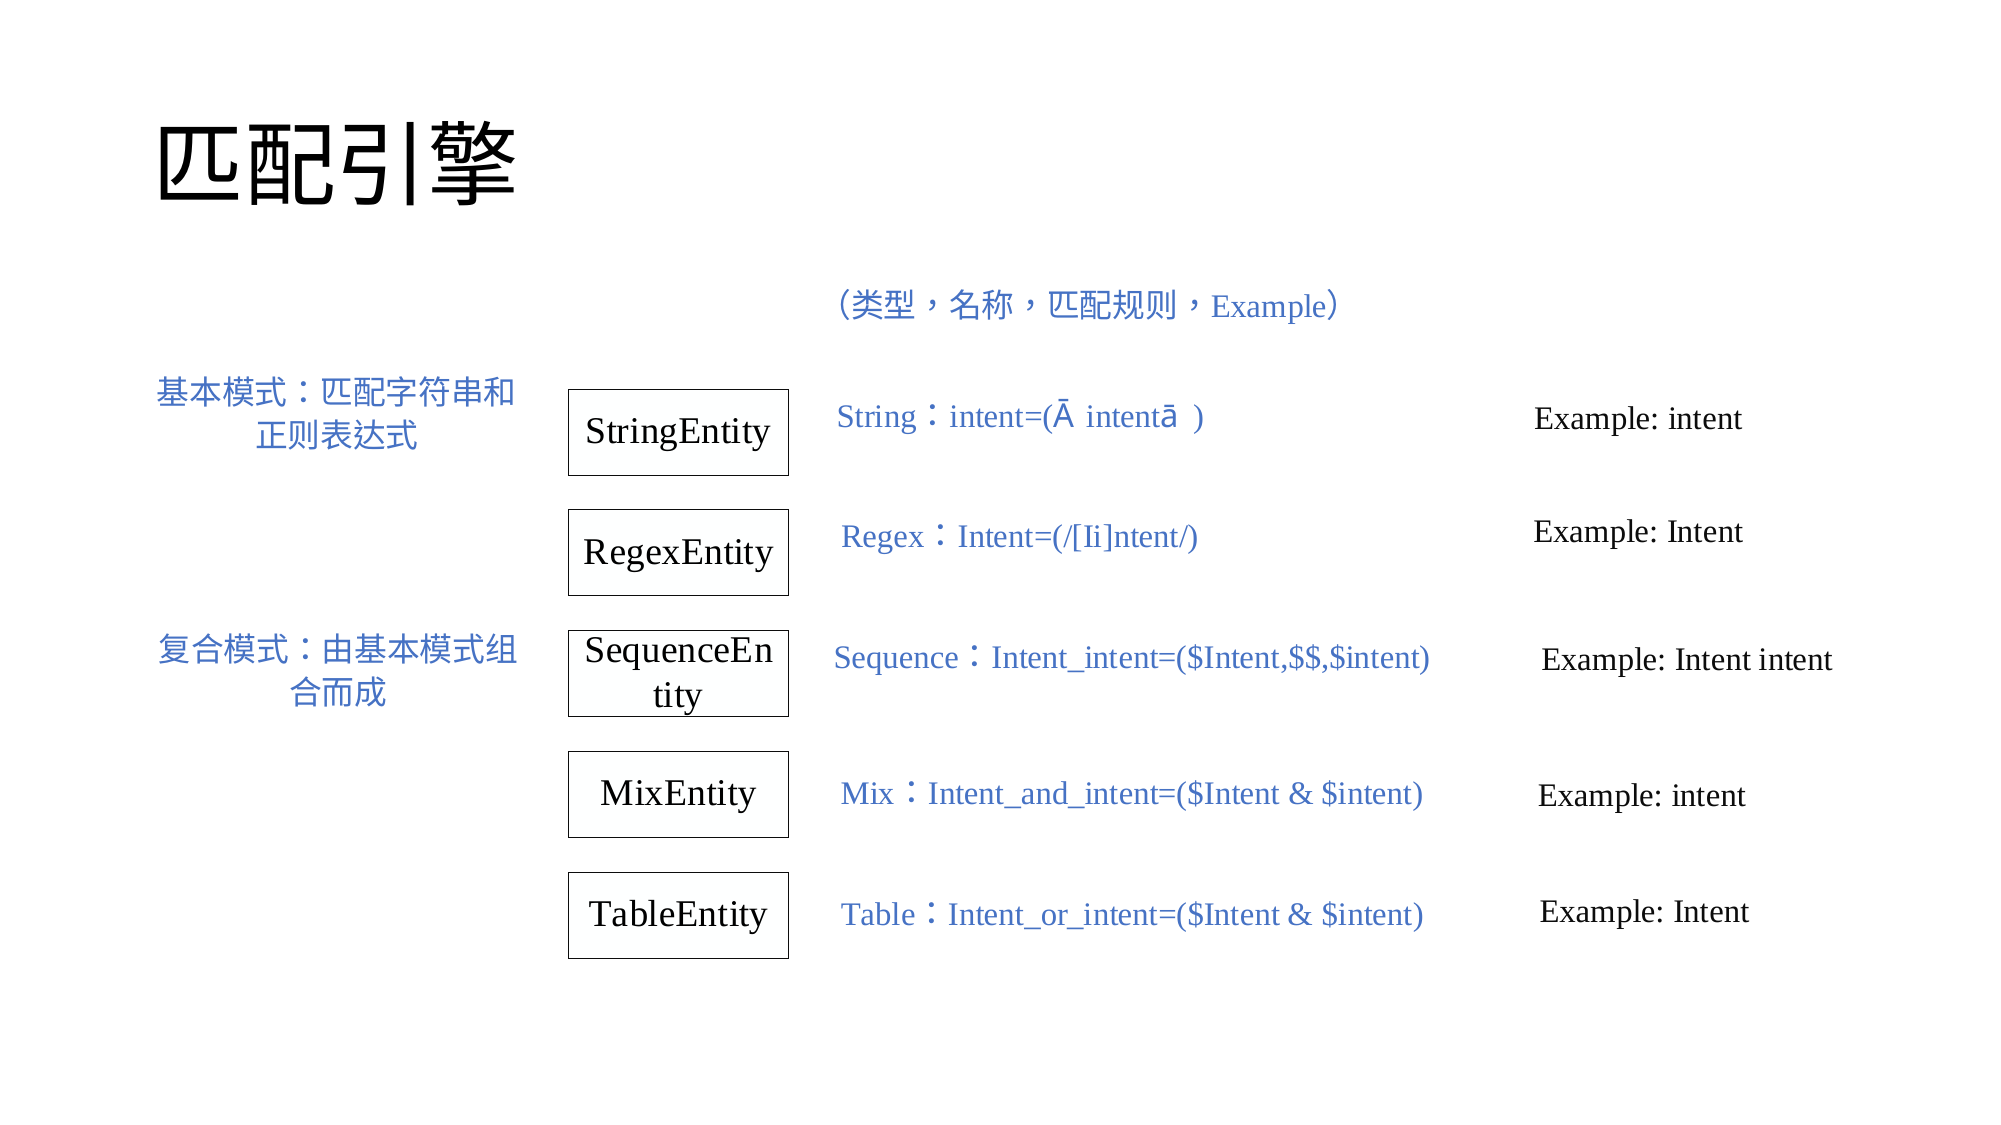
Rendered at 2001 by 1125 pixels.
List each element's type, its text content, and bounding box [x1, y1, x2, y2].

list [137, 277, 1851, 959]
title 匹配引擎 [137, 59, 1863, 278]
